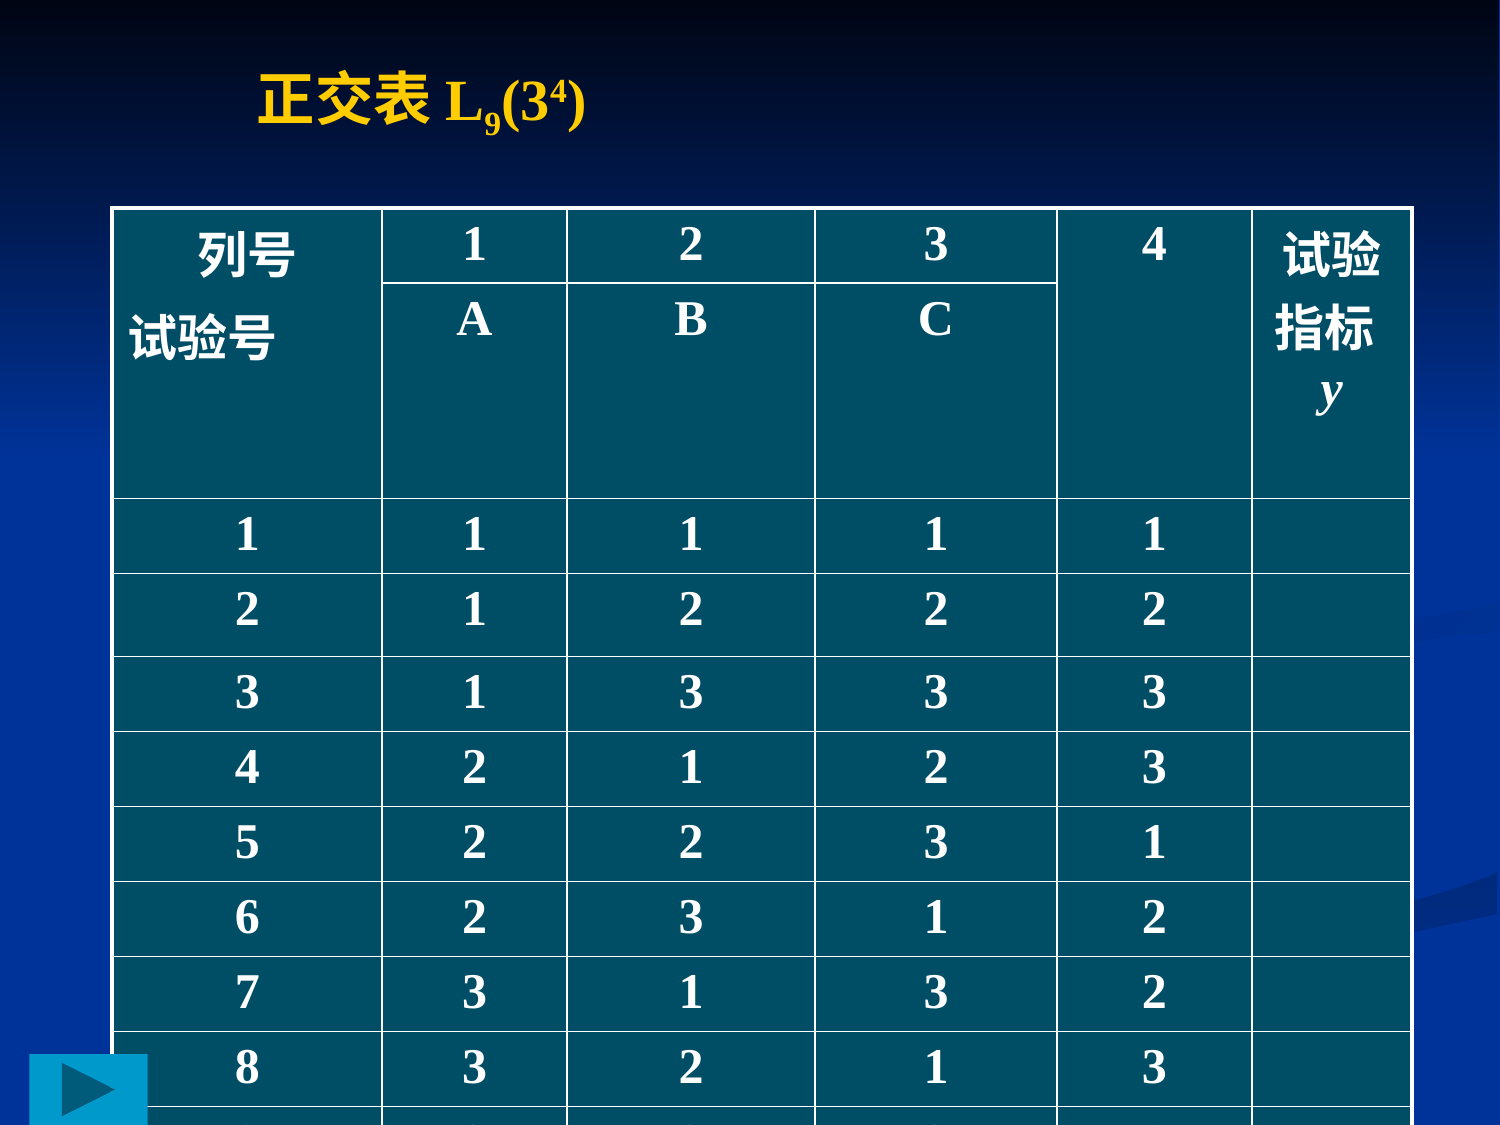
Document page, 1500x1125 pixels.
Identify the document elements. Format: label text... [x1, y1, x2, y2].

table_header 3 [816, 210, 1056, 282]
table_cell 3 [1058, 1032, 1251, 1106]
table_cell 8 [114, 1032, 381, 1106]
table_cell [1253, 732, 1410, 806]
table_cell 1 [568, 957, 814, 1031]
table_cell 1 [383, 657, 566, 731]
table_cell 2 [816, 732, 1056, 806]
table_cell 2 [568, 1032, 814, 1106]
table_cell 9 [148, 1107, 381, 1125]
table_cell 2 [816, 1107, 1056, 1125]
table_cell 1 [816, 499, 1056, 573]
table_cell 2 [383, 882, 566, 956]
table_cell 1 [1058, 499, 1251, 573]
table_cell 4 [114, 732, 381, 806]
table_cell 2 [114, 574, 381, 656]
table_cell 2 [568, 807, 814, 881]
table_cell 3 [816, 807, 1056, 881]
table_cell 5 [114, 807, 381, 881]
table_cell [1253, 1107, 1410, 1125]
table_cell 3 [383, 957, 566, 1031]
table_cell 1 [383, 574, 566, 656]
table_cell 1 [816, 1032, 1056, 1106]
table_cell [1253, 657, 1410, 731]
table_cell [1253, 957, 1410, 1031]
table_header 列号 试验号 [114, 210, 381, 498]
table_cell C [816, 284, 1056, 498]
table_cell 2 [1058, 574, 1251, 656]
table_header 2 [568, 210, 814, 282]
table_cell [1253, 807, 1410, 881]
table_cell [1253, 574, 1410, 656]
table_cell 3 [568, 882, 814, 956]
table_cell 1 [568, 499, 814, 573]
table_cell 2 [1058, 882, 1251, 956]
table_cell 3 [816, 957, 1056, 1031]
table_cell 7 [114, 957, 381, 1031]
text_box [29, 1054, 148, 1125]
table_header 试验指标y [1253, 210, 1410, 498]
table_cell [1253, 499, 1410, 573]
table_cell 2 [1058, 957, 1251, 1031]
table_cell B [568, 284, 814, 498]
table_cell 3 [816, 657, 1056, 731]
table_cell A [383, 284, 566, 498]
table_cell 1 [383, 499, 566, 573]
table_cell 1 [1058, 1107, 1251, 1125]
table_cell 1 [568, 732, 814, 806]
table_cell 1 [816, 882, 1056, 956]
table_header 4 [1058, 210, 1251, 498]
table_header 1 [383, 210, 566, 282]
text_box 正交表L9(34) [242, 54, 750, 150]
table_cell 6 [114, 882, 381, 956]
table_cell 3 [383, 1107, 566, 1125]
table_cell 3 [568, 657, 814, 731]
table_cell 2 [383, 807, 566, 881]
table_cell 3 [114, 657, 381, 731]
table_cell 3 [568, 1107, 814, 1125]
table_cell 1 [114, 499, 381, 573]
table_cell 3 [1058, 657, 1251, 731]
table_cell 2 [383, 732, 566, 806]
table_cell 3 [383, 1032, 566, 1106]
table_cell 3 [1058, 732, 1251, 806]
table_cell [1253, 1032, 1410, 1106]
table_cell [1253, 882, 1410, 956]
table_cell 2 [816, 574, 1056, 656]
table_cell 1 [1058, 807, 1251, 881]
table_cell 2 [568, 574, 814, 656]
